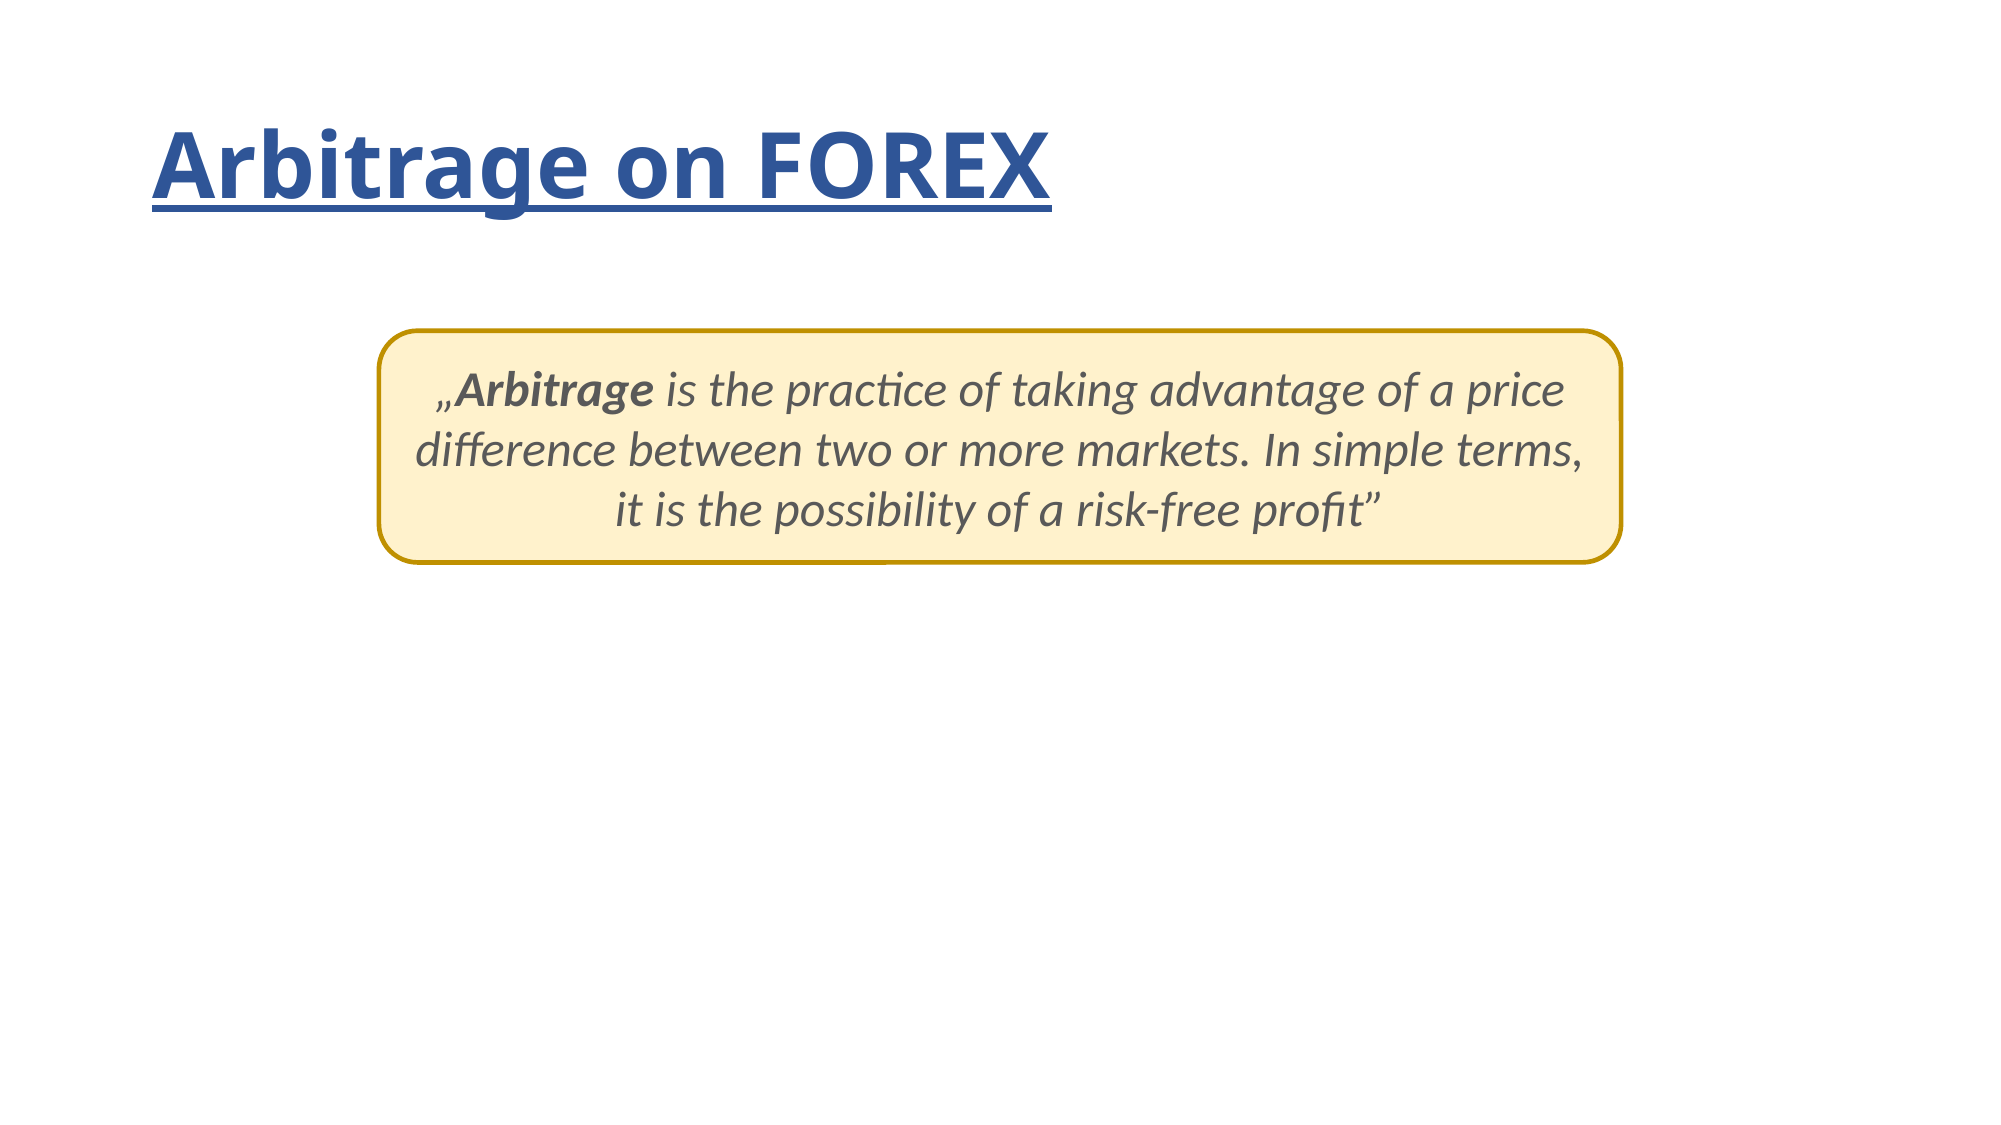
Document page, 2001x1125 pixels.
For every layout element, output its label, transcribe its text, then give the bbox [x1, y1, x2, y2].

text_box „Arbitrage is the practice of taking advantage of a price difference between two or more markets. In simple terms, it is the possibility of a risk-free profit” [377, 329, 1623, 564]
title Arbitrage on FOREX [137, 59, 1863, 278]
